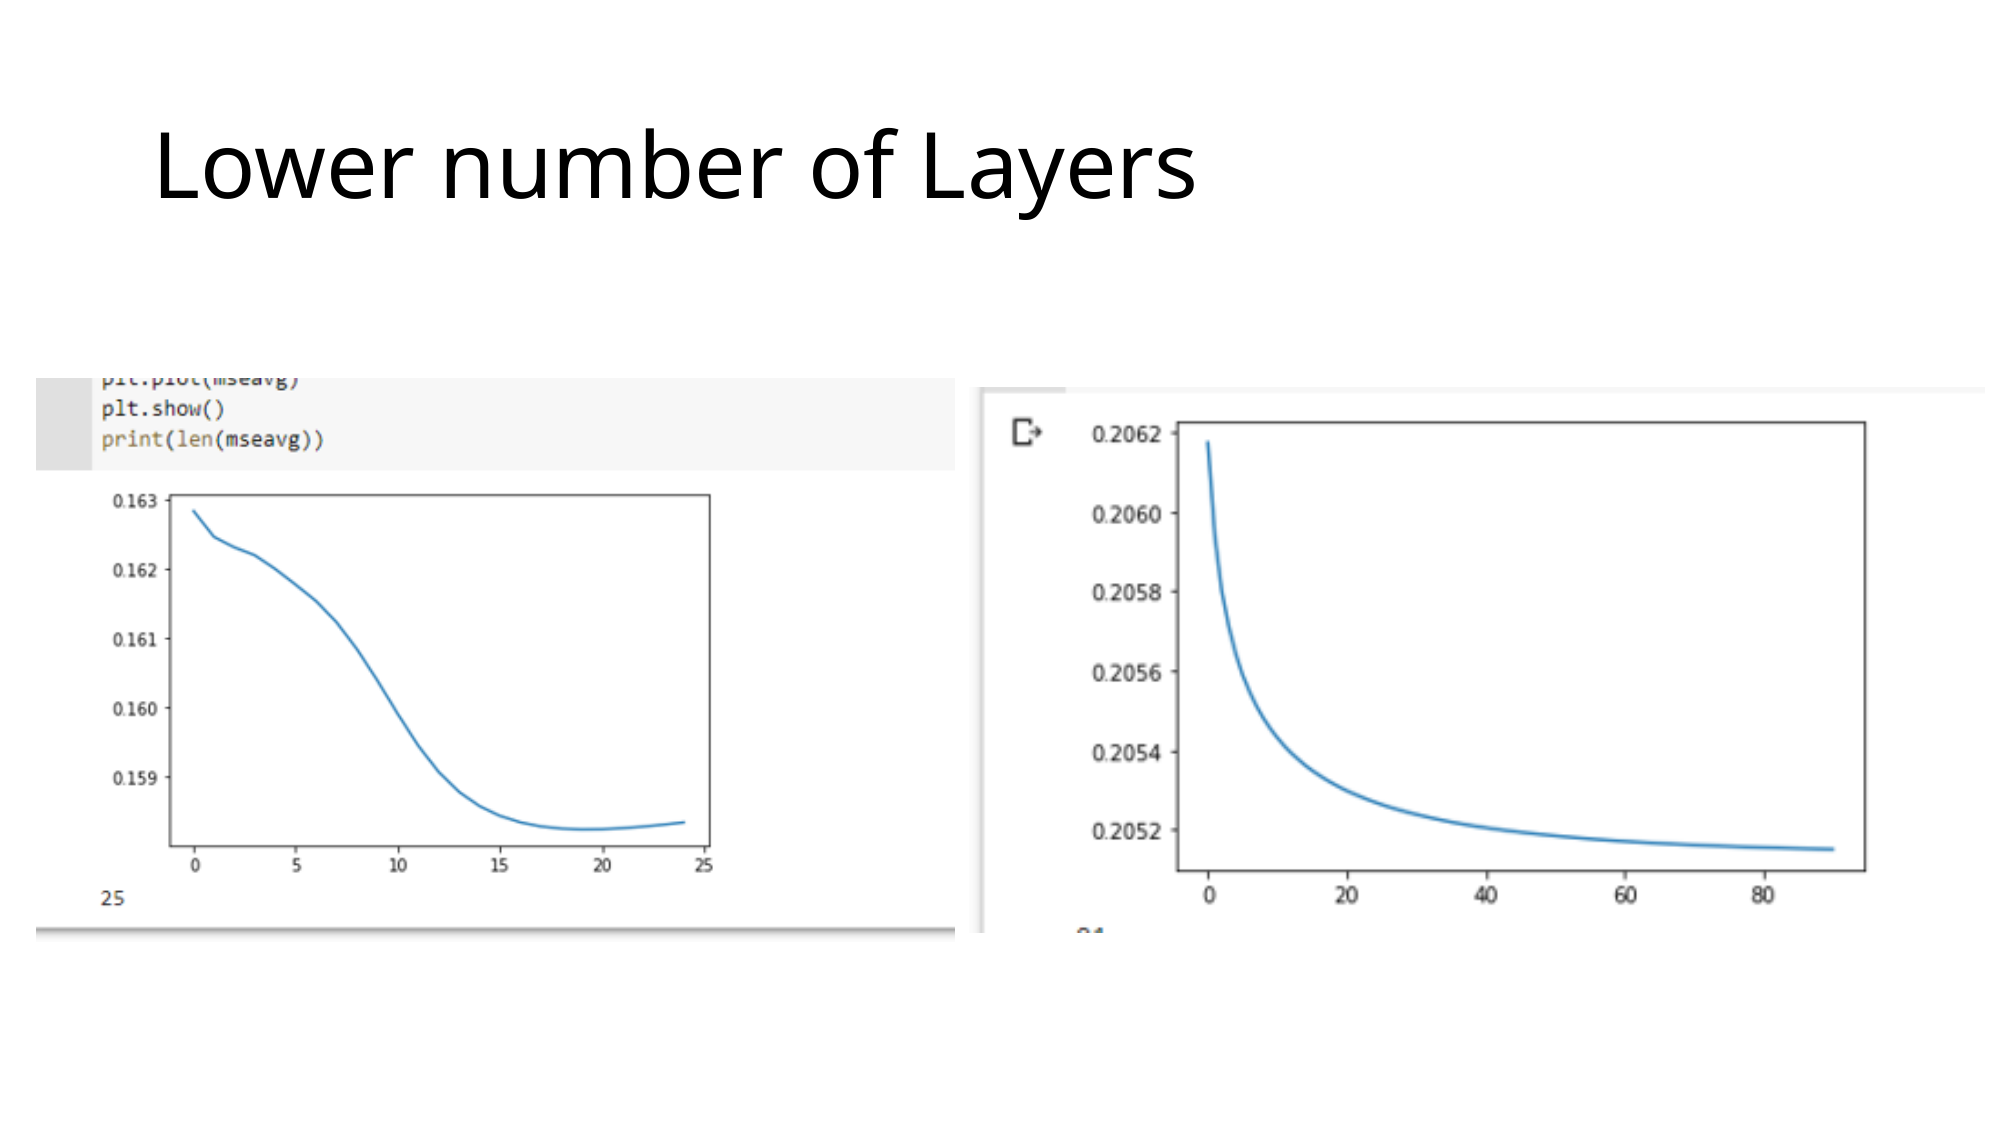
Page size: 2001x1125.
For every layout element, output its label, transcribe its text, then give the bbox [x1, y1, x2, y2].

title Lower number of Layers [137, 59, 1863, 278]
picture [36, 378, 955, 942]
picture [969, 387, 1985, 933]
